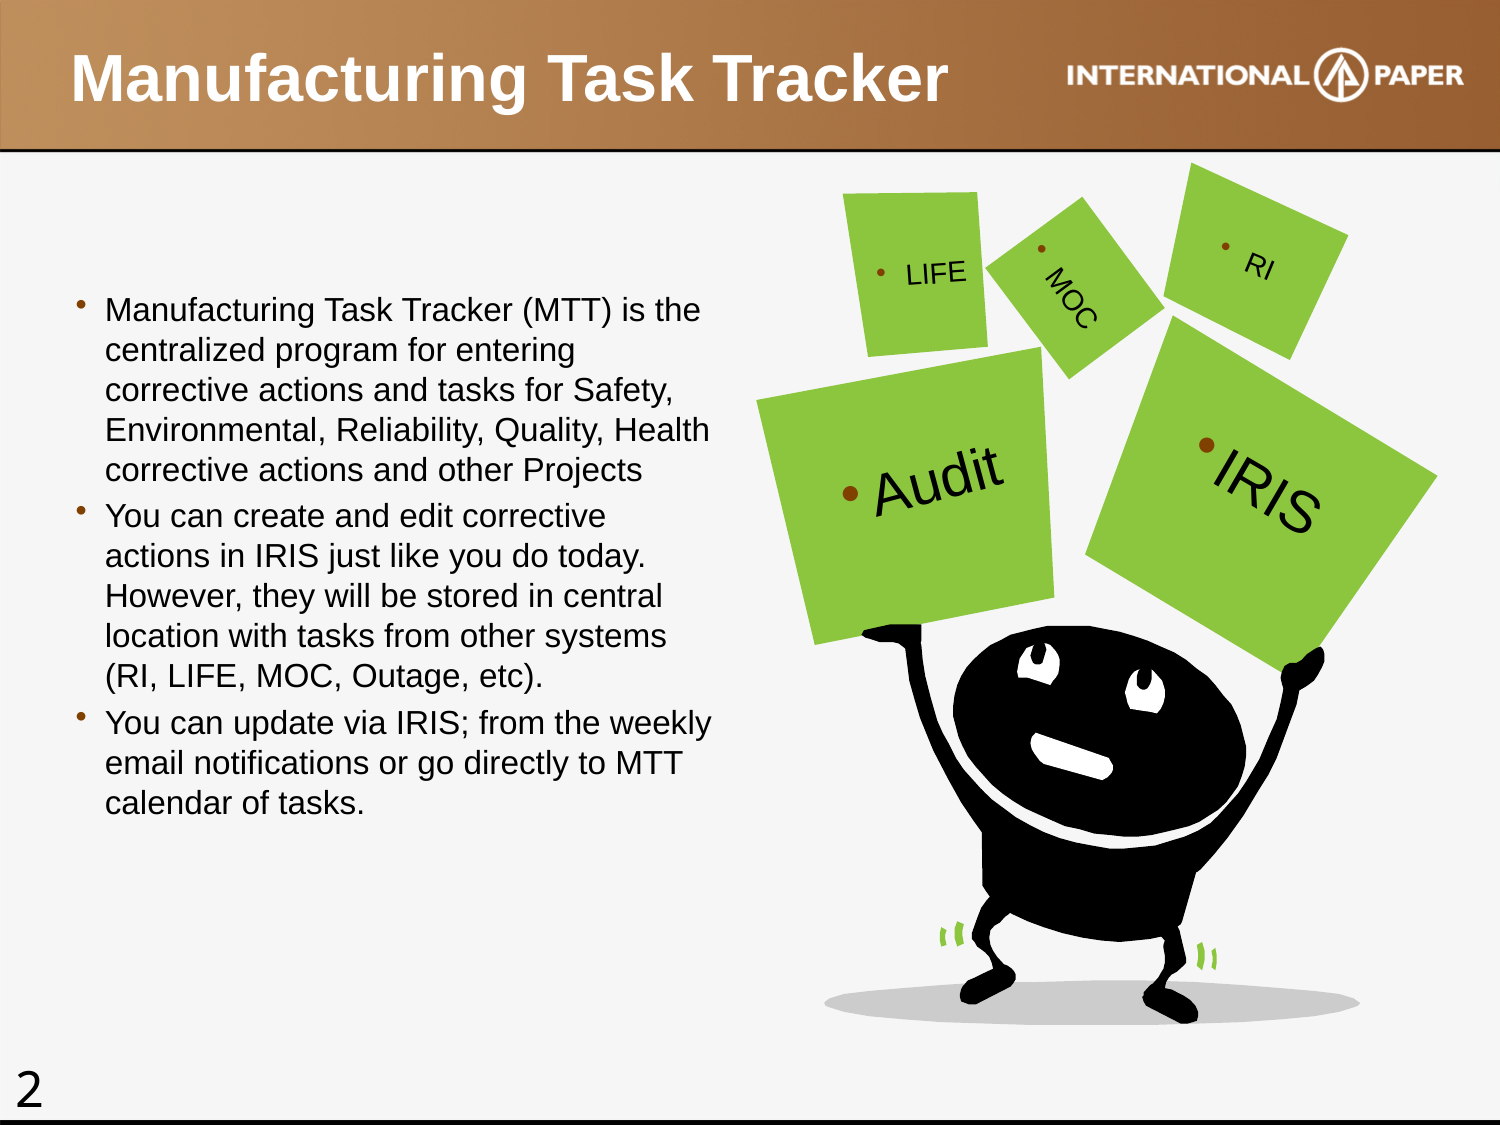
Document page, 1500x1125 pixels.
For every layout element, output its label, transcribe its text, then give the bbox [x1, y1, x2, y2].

picture [0, 0, 1500, 1125]
list Manufacturing Task Tracker (MTT) is the centralized program for entering corrective actions and tasks for Safety, Environmental, Reliability, Quality, Health corrective actions and other Projects You can create and edit corrective actions in IRIS just like you do today. However, they will be stored in central location with tasks from other systems (RI, LIFE, MOC, Outage, etc). You can update via IRIS; from the weekly email notifications or go directly to MTT calendar of tasks. [60, 187, 736, 1019]
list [755, 162, 1438, 1026]
text_box 2 [0, 1050, 313, 1100]
title Manufacturing Task Tracker [55, 0, 1030, 151]
